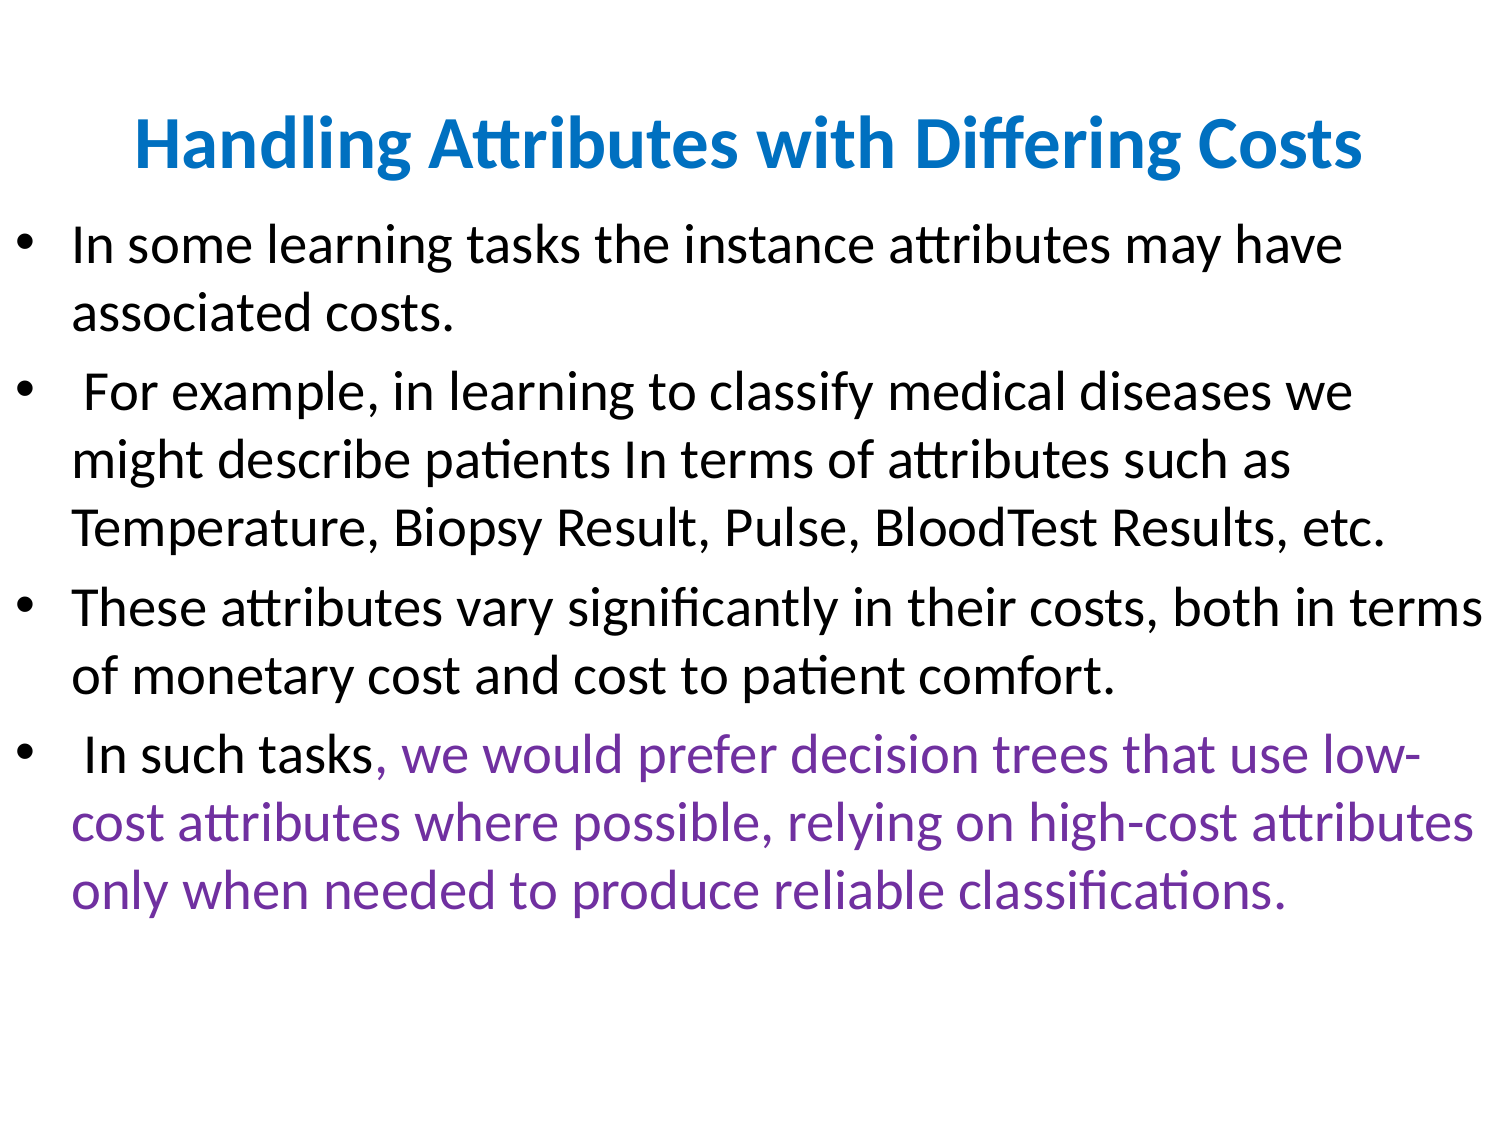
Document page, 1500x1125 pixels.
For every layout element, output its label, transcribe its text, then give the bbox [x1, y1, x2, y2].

title Handling Attributes with Differing Costs [0, 45, 1500, 199]
list In some learning tasks the instance attributes may have associated costs. For example, in learning to classify medical diseases we might describe patients In terms of attributes such as Temperature, Biopsy Result, Pulse, BloodTest Results, etc. These attributes vary significantly in their costs, both in terms of monetary cost and cost to patient comfort. In such tasks, we would prefer decision trees that use low-cost attributes where possible, relying on high-cost attributes only when needed to produce reliable classifications. [0, 199, 1500, 942]
